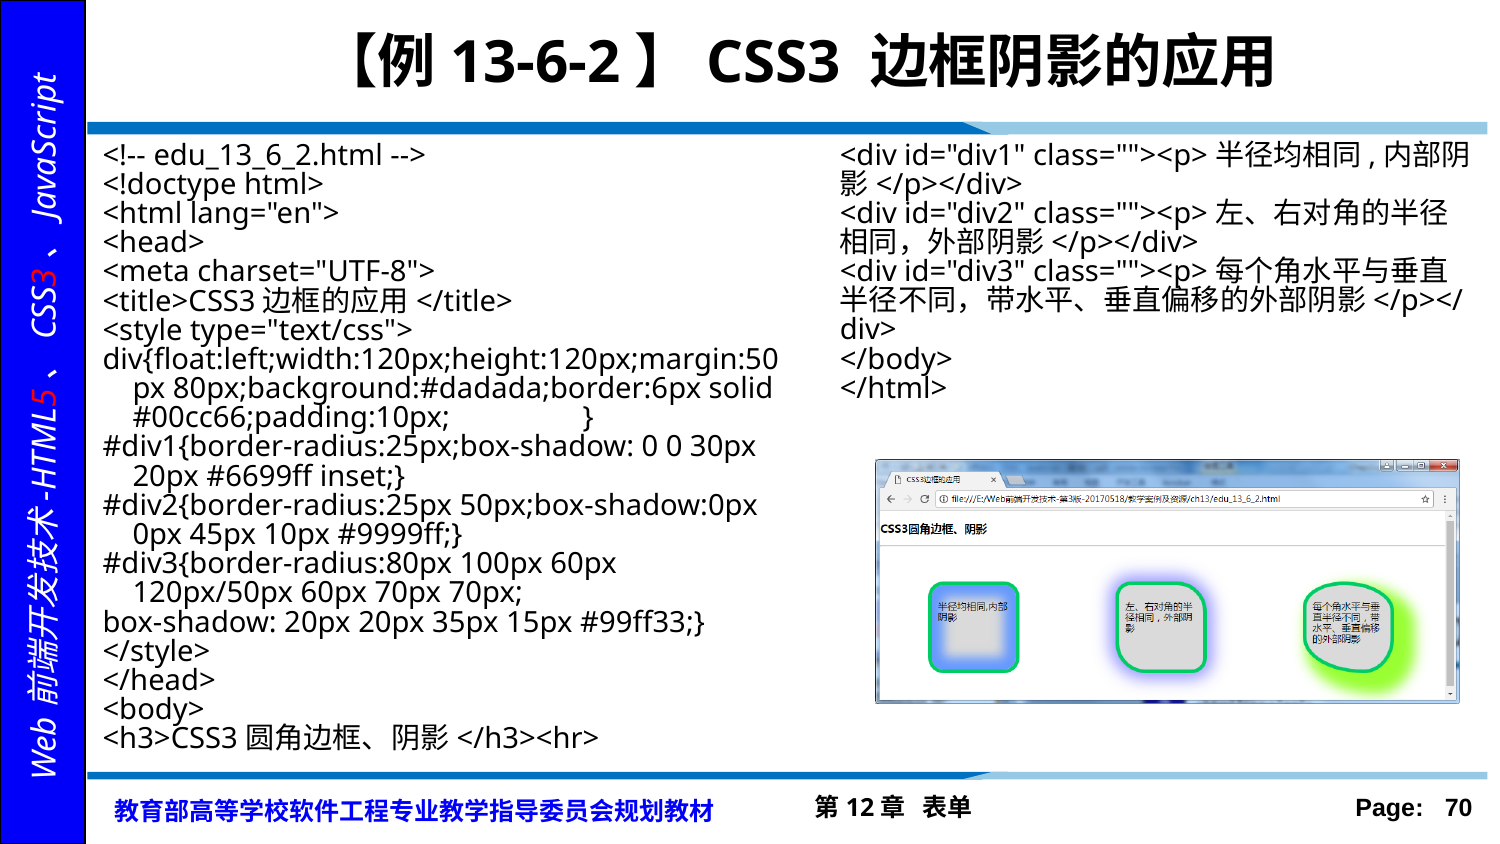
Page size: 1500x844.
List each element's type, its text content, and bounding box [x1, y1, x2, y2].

picture [874, 459, 1460, 704]
title 【例13-6-2】CSS3 边框阴影的应用 [161, 11, 1436, 106]
text_box <div id="div1" class=""><p>半径均相同,内部阴影</p></div> <div id="div2" class=""><p>左、右对角的半径相同，外部阴影</p></div> <div id="div3" class=""><p>每个角水平与垂直半径不同，带水平、垂直偏移的外部阴影</p></div> </body> </html> [824, 134, 1488, 412]
list <!-- edu_13_6_2.html --> <!doctype html> <html lang="en"> <head> <meta charset="UTF-8"> <title>CSS3边框的应用</title> <style type="text/css"> div{float:left;width:120px;height:120px;margin:50px 80px;background:#dadada;border:6px solid #00cc66;padding:10px; } #div1{border-radius:25px;box-shadow: 0 0 30px 20px #6699ff inset;} #div2{border-radius:25px 50px;box-shadow:0px 0px 45px 10px #9999ff;} #div3{border-radius:80px 100px 60px 120px/50px 60px 70px 70px; box-shadow: 20px 20px 35px 15px #99ff33;} </style> </head> <body> <h3>CSS3圆角边框、阴影</h3><hr> [86, 133, 801, 773]
